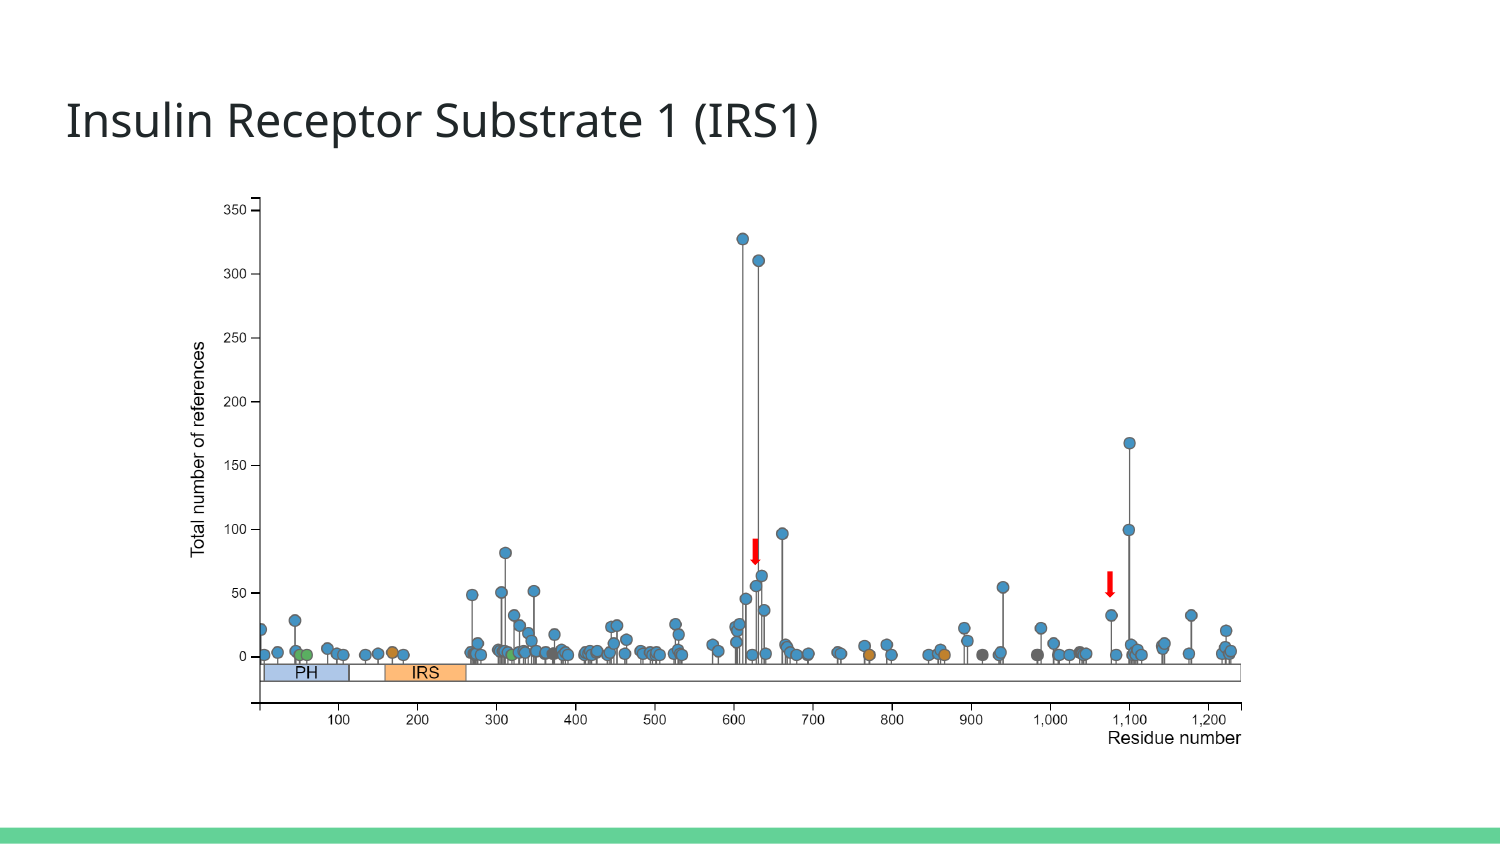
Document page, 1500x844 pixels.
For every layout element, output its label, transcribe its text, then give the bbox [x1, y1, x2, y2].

title Insulin Receptor Substrate 1 (IRS1) [51, 72, 1449, 167]
picture [189, 196, 1311, 758]
